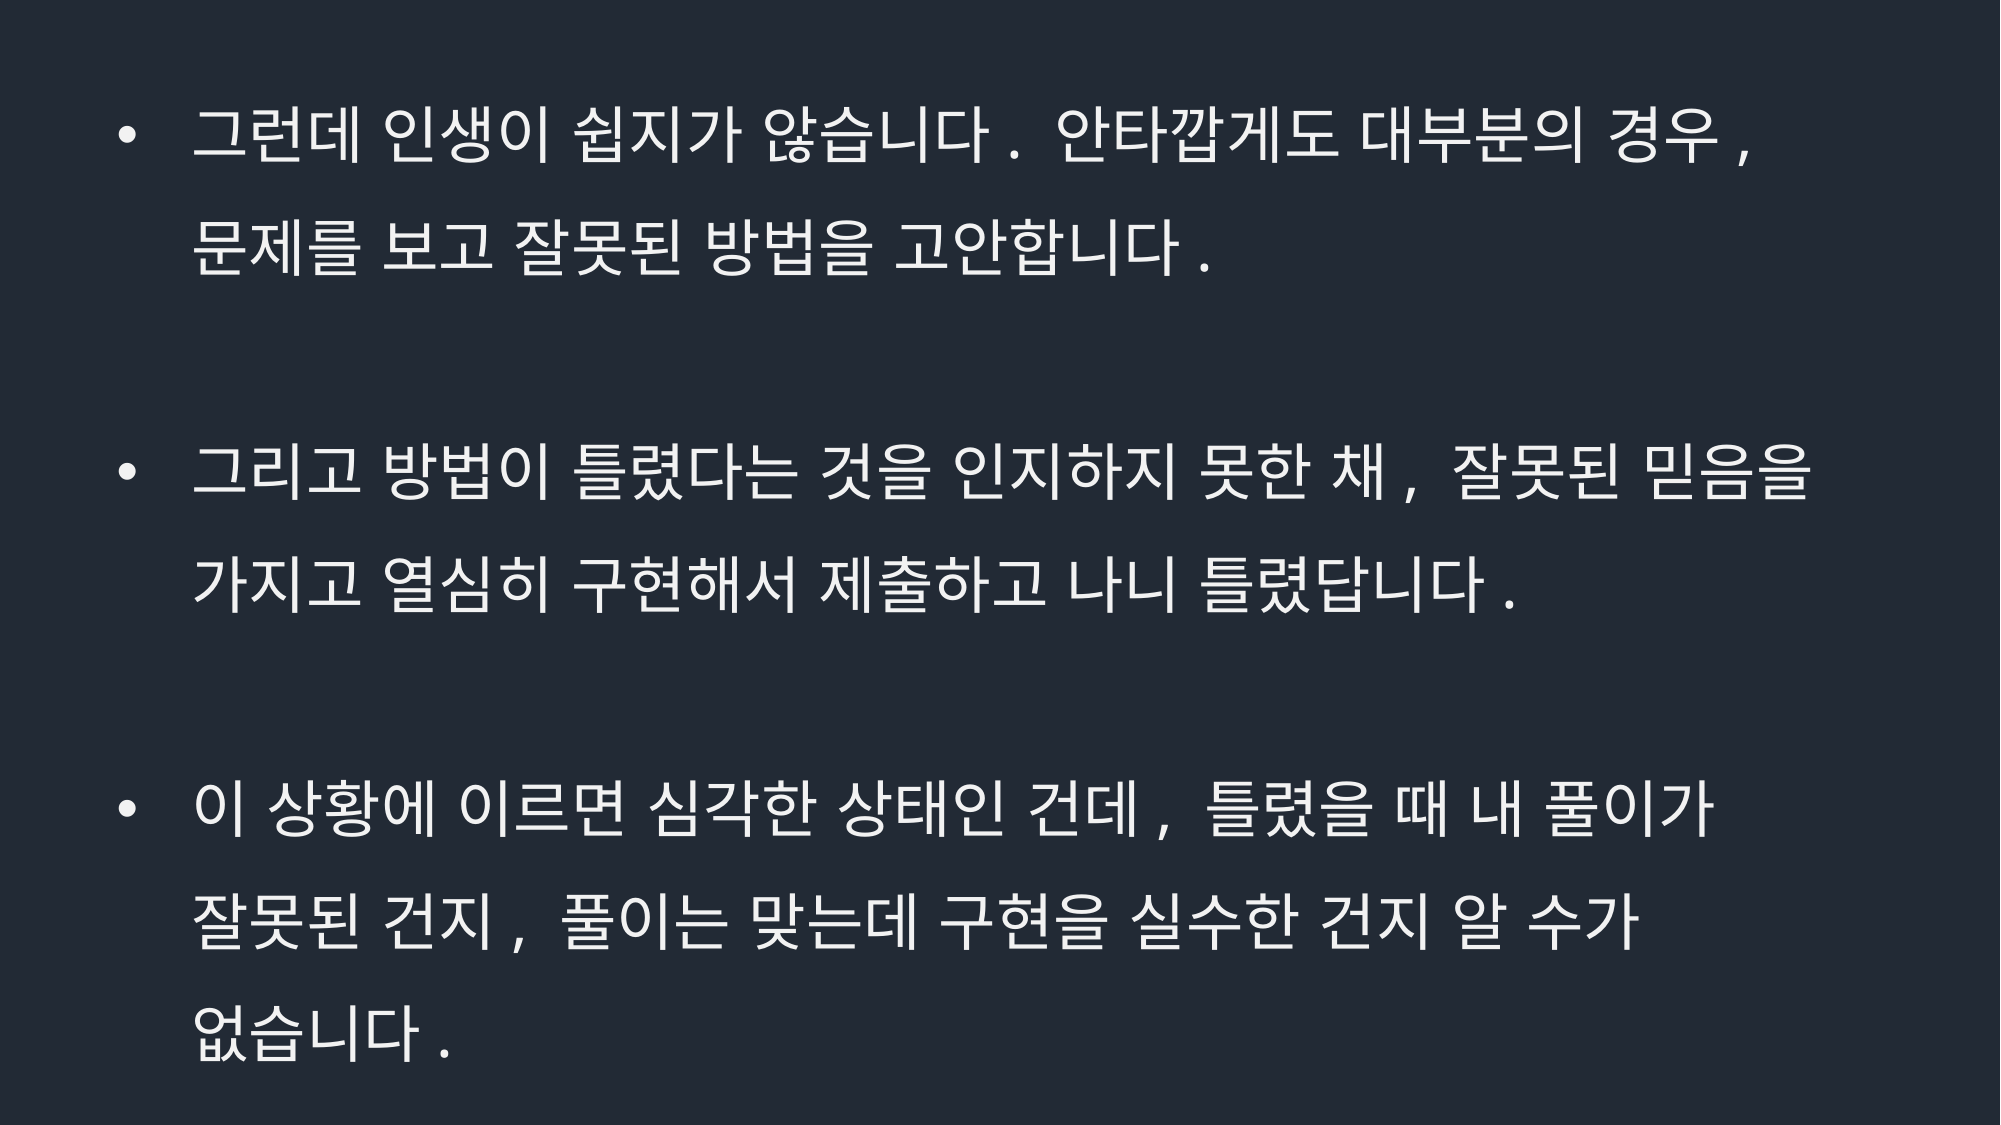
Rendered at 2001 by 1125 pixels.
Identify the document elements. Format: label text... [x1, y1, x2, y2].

text_box 그런데 인생이 쉽지가 않습니다. 안타깝게도 대부분의 경우, 문제를 보고 잘못된 방법을 고안합니다. 그리고 방법이 틀렸다는 것을 인지하지 못한 채, 잘못된 믿음을 가지고 열심히 구현해서 제출하고 나니 틀렸답니다. 이 상황에 이르면 심각한 상태인 건데, 틀렸을 때 내 풀이가 잘못된 건지, 풀이는 맞는데 구현을 실수한 건지 알 수가 없습니다. [101, 51, 1850, 1078]
